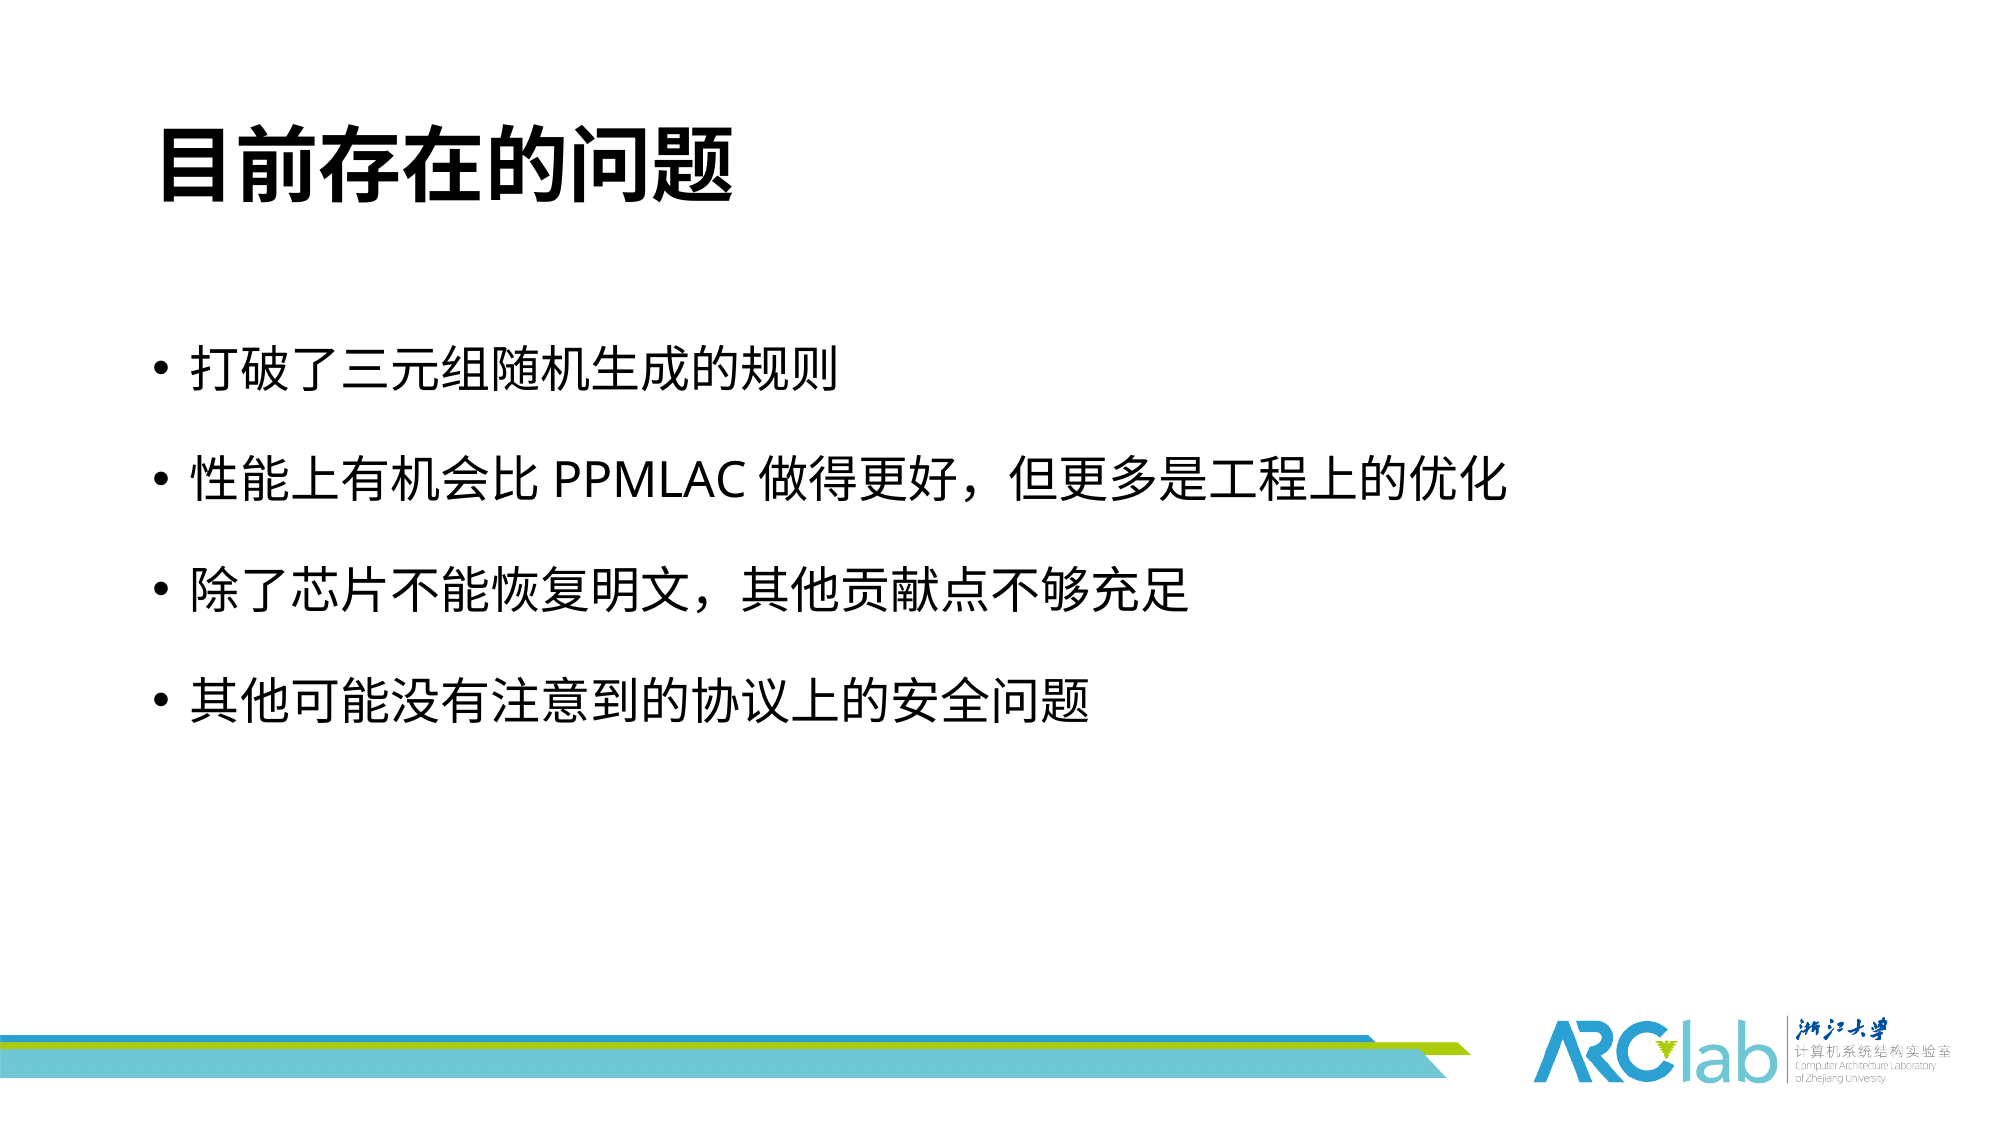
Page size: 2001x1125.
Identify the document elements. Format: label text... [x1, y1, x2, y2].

picture [0, 1003, 2000, 1125]
title 目前存在的问题 [137, 59, 1863, 278]
list 打破了三元组随机生成的规则 性能上有机会比PPMLAC做得更好，但更多是工程上的优化 除了芯片不能恢复明文，其他贡献点不够充足 其他可能没有注意到的协议上的安全问题 [137, 299, 1863, 1014]
